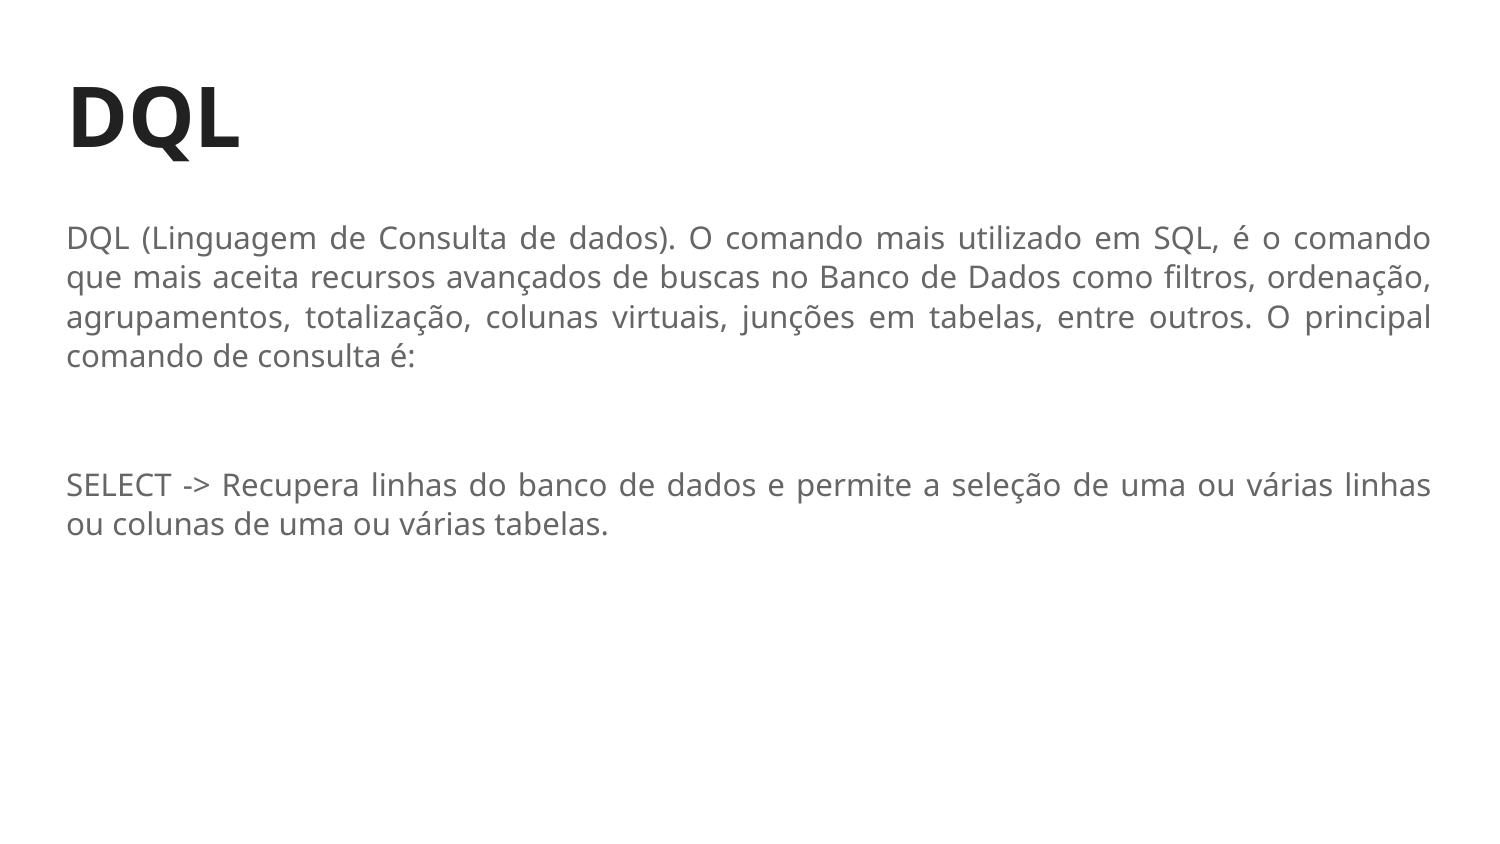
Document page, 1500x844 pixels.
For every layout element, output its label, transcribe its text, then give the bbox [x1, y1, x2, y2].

title DQL [51, 48, 1449, 180]
list DQL (Linguagem de Consulta de dados). O comando mais utilizado em SQL, é o comando que mais aceita recursos avançados de buscas no Banco de Dados como filtros, ordenação, agrupamentos, totalização, colunas virtuais, junções em tabelas, entre outros. O principal comando de consulta é: SELECT -> Recupera linhas do banco de dados e permite a seleção de uma ou várias linhas ou colunas de uma ou várias tabelas. [51, 201, 1449, 750]
